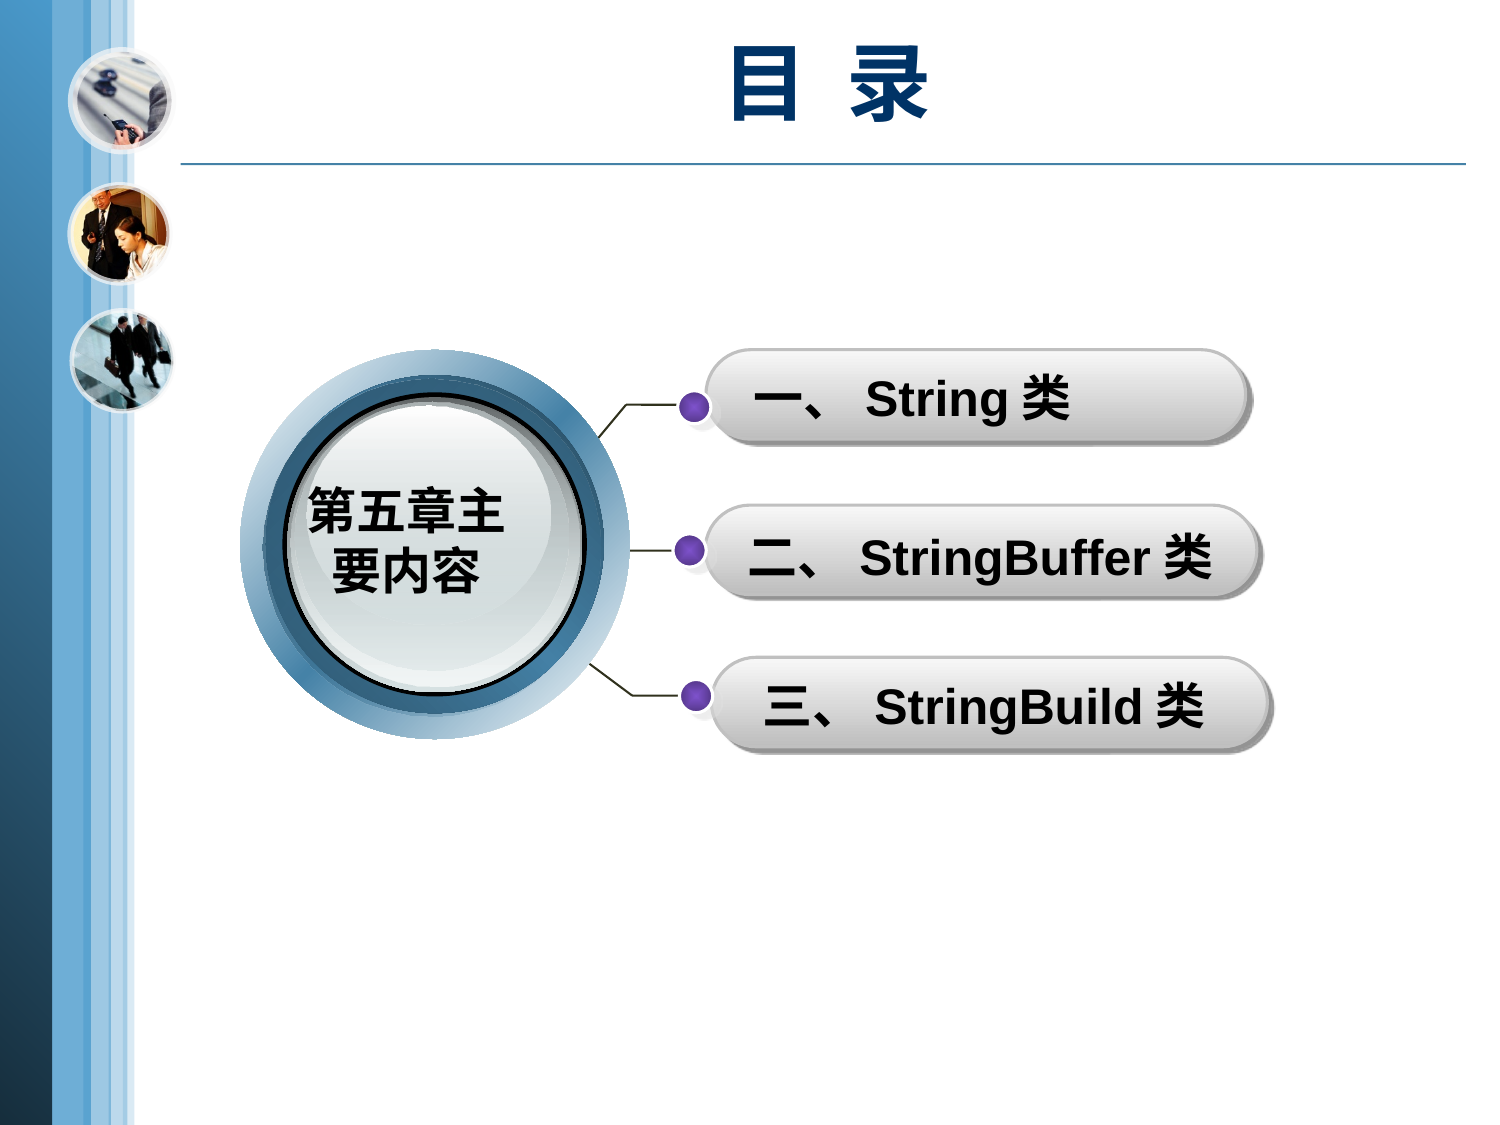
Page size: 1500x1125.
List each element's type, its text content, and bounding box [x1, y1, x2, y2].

picture [78, 57, 166, 144]
text_box 一、String类 [738, 358, 1087, 434]
text_box [706, 505, 1257, 592]
text_box [679, 688, 713, 713]
text_box [678, 390, 711, 423]
title 目 录 [174, 0, 1481, 163]
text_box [630, 404, 700, 461]
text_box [630, 651, 711, 696]
text_box [672, 533, 707, 568]
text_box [240, 349, 630, 739]
text_box [705, 349, 1246, 440]
text_box [713, 657, 1268, 747]
text_box 二、StringBuffer类 [732, 518, 1228, 593]
picture [74, 189, 166, 279]
text_box 三、StringBuild类 [747, 667, 1221, 742]
picture [75, 313, 171, 408]
